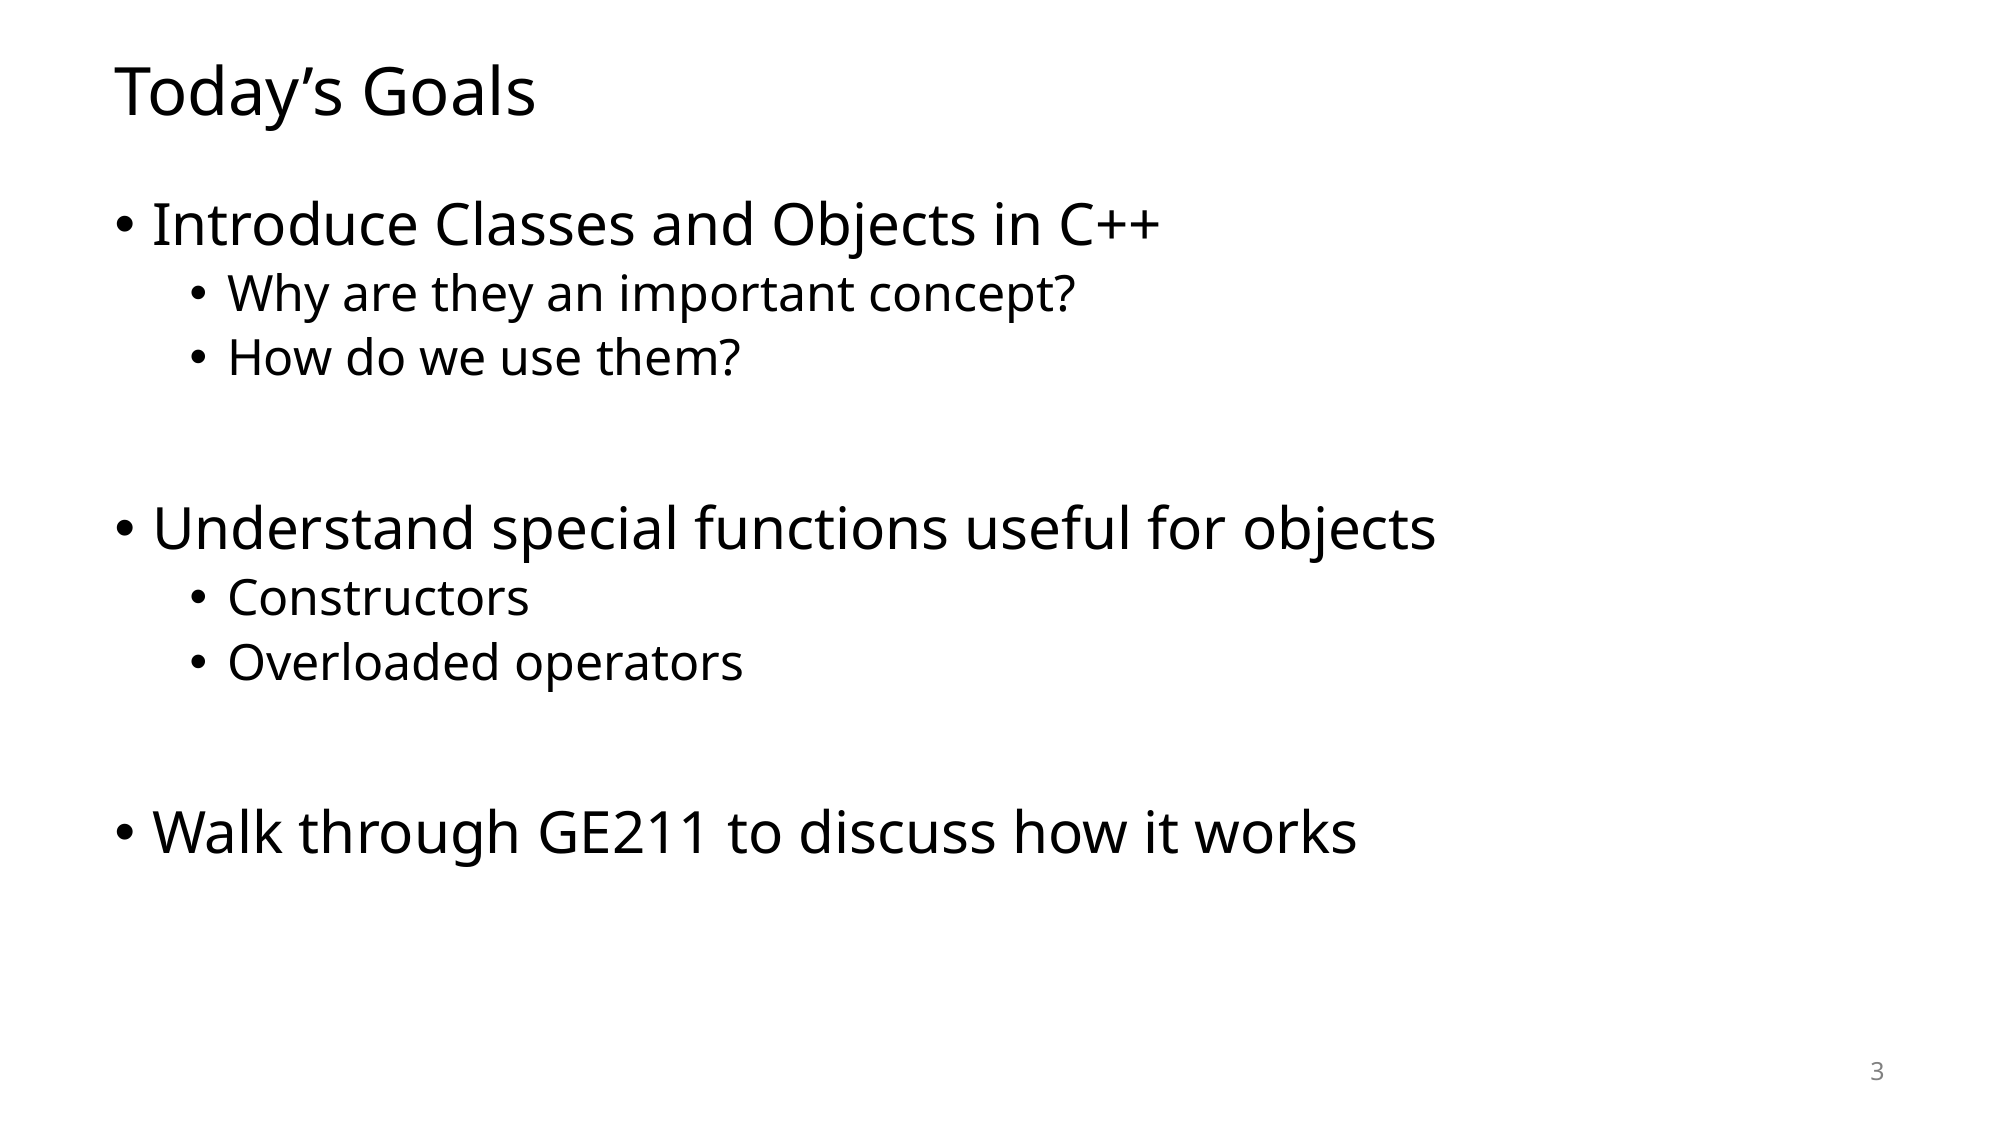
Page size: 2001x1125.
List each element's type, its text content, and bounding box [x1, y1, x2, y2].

title Today’s Goals [99, 37, 1900, 150]
slide_number 3 [1749, 1042, 1900, 1103]
list Introduce Classes and Objects in C++ Why are they an important concept? How do we use them? Understand special functions useful for objects Constructors Overloaded operators Walk through GE211 to discuss how it works [99, 187, 1900, 1013]
